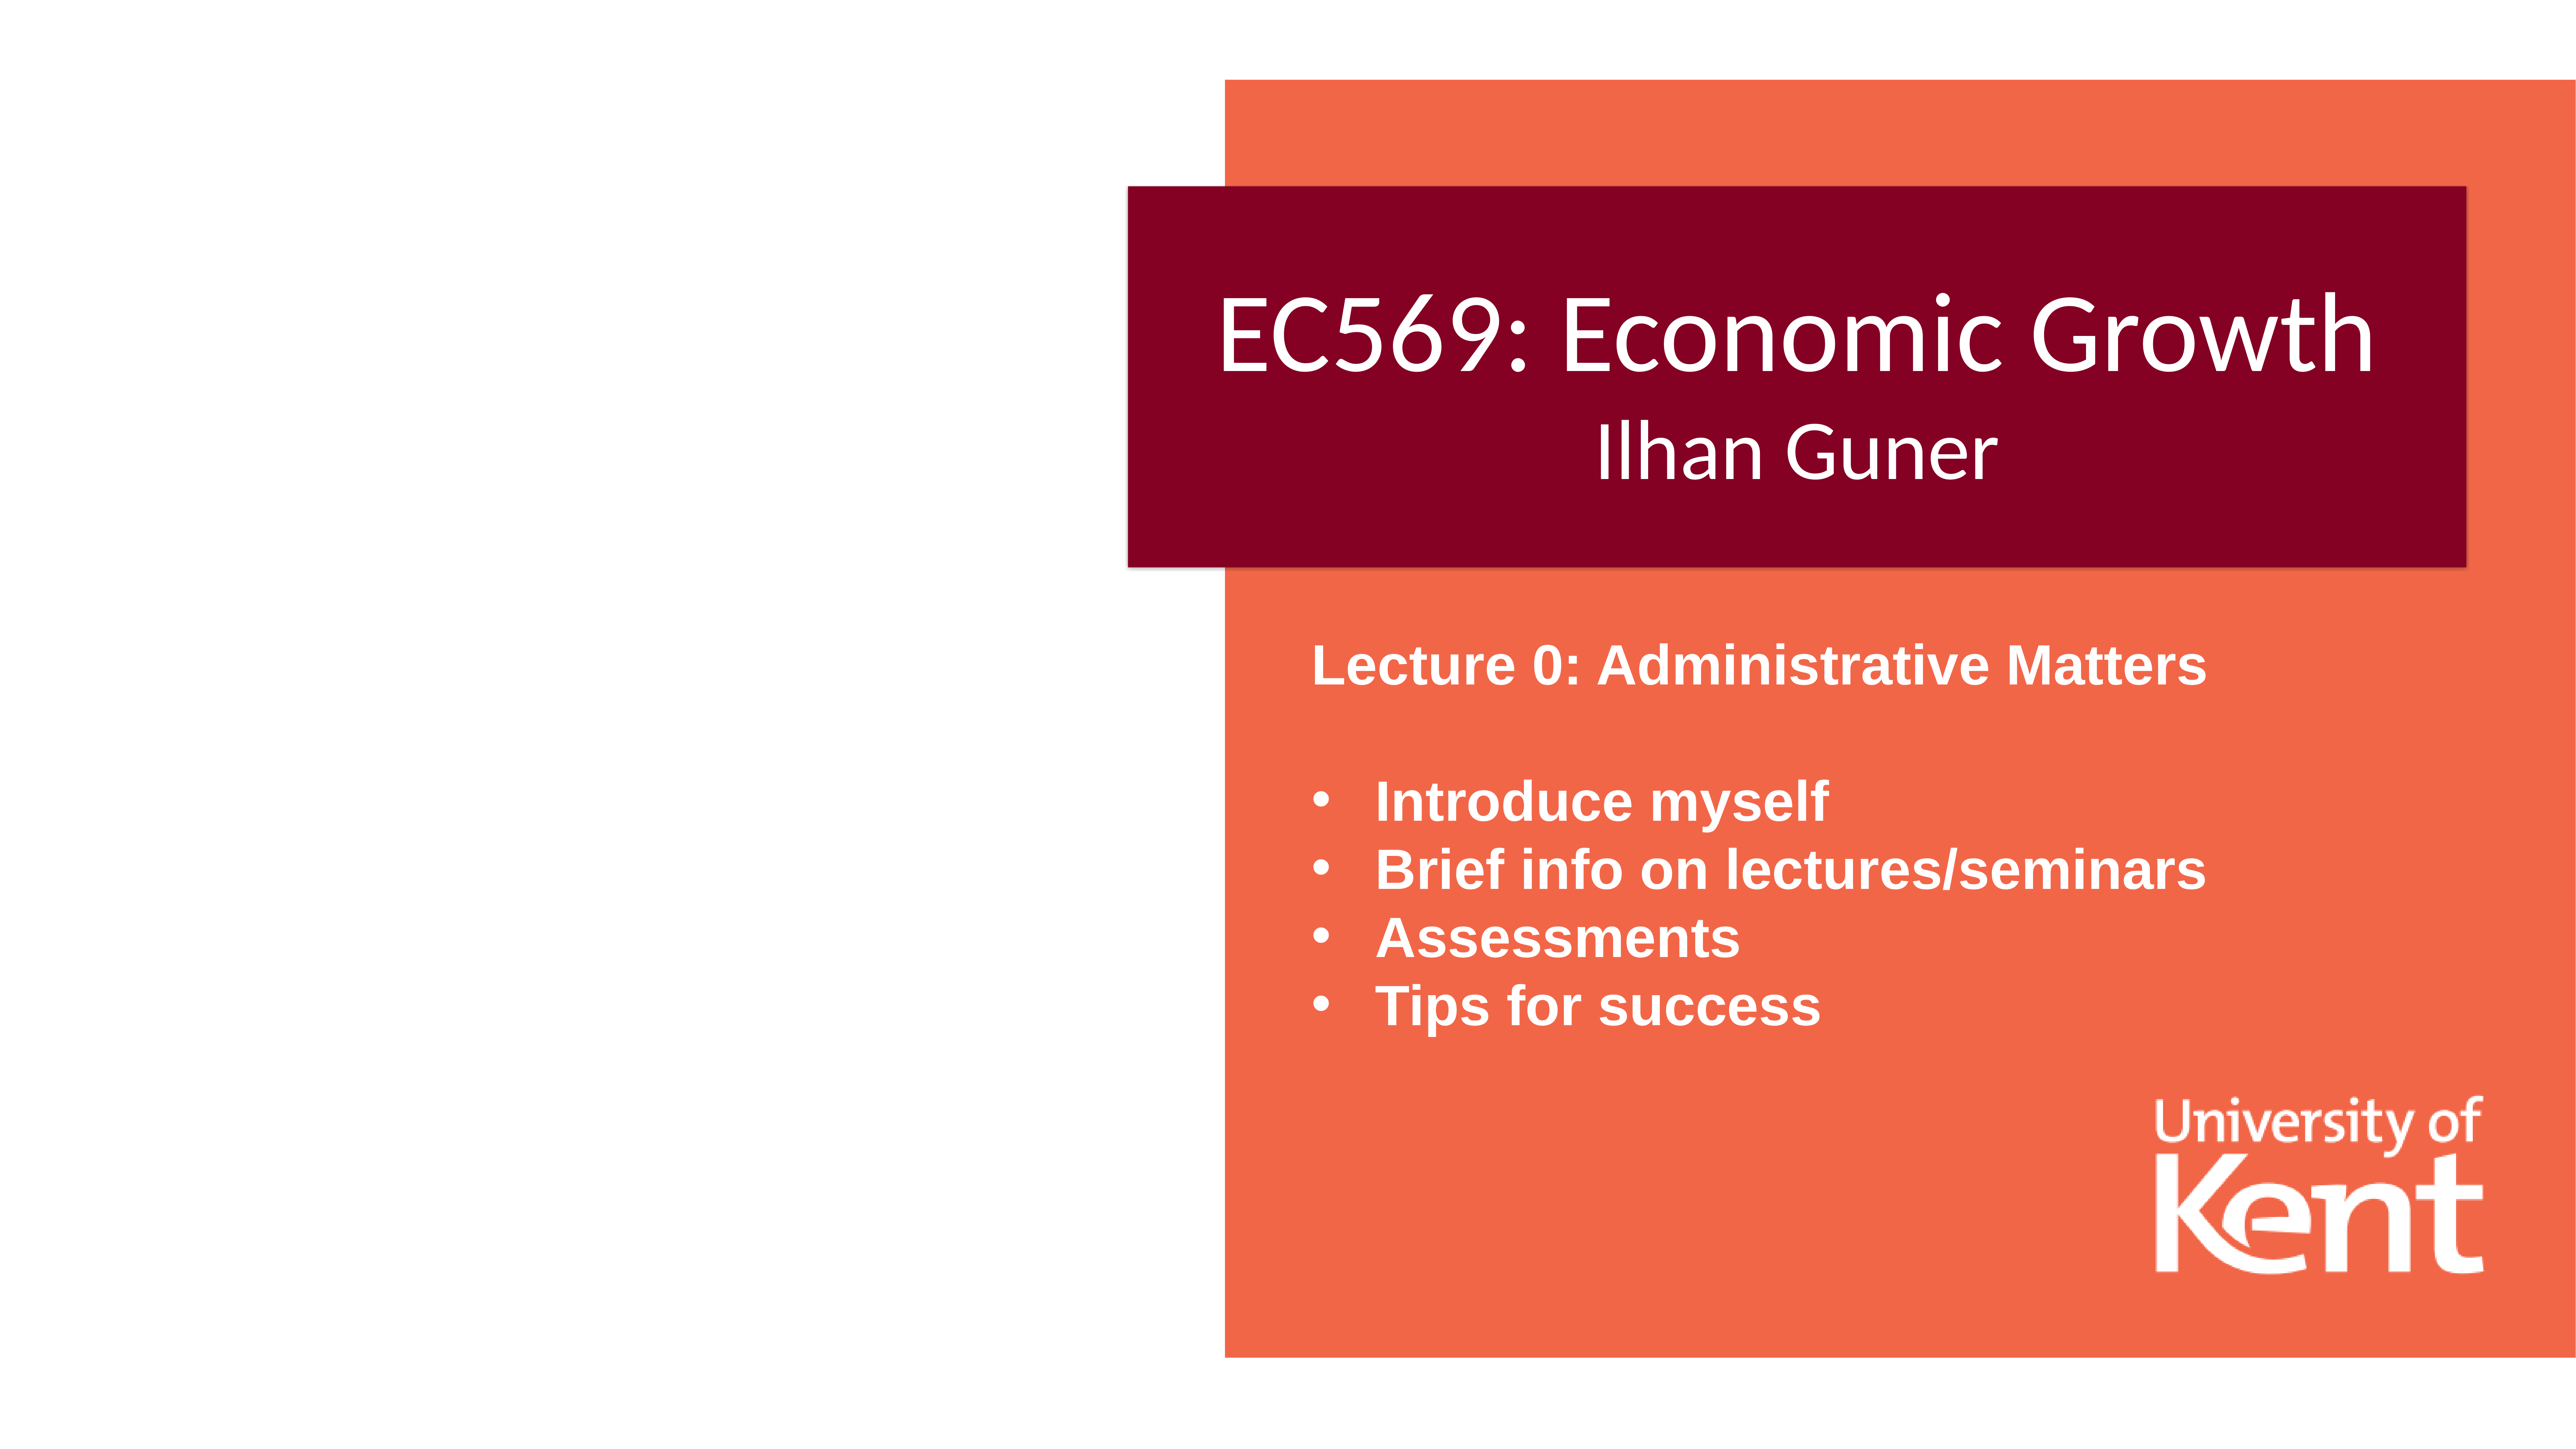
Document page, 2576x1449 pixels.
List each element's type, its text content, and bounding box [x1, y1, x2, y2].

text_box Lecture 0: Administrative Matters Introduce myself Brief info on lectures/seminars Assessments Tips for success [1311, 628, 2514, 1173]
text_box EC569: Economic Growth Ilhan Guner [1227, 186, 2467, 568]
picture [88, 80, 1225, 1354]
